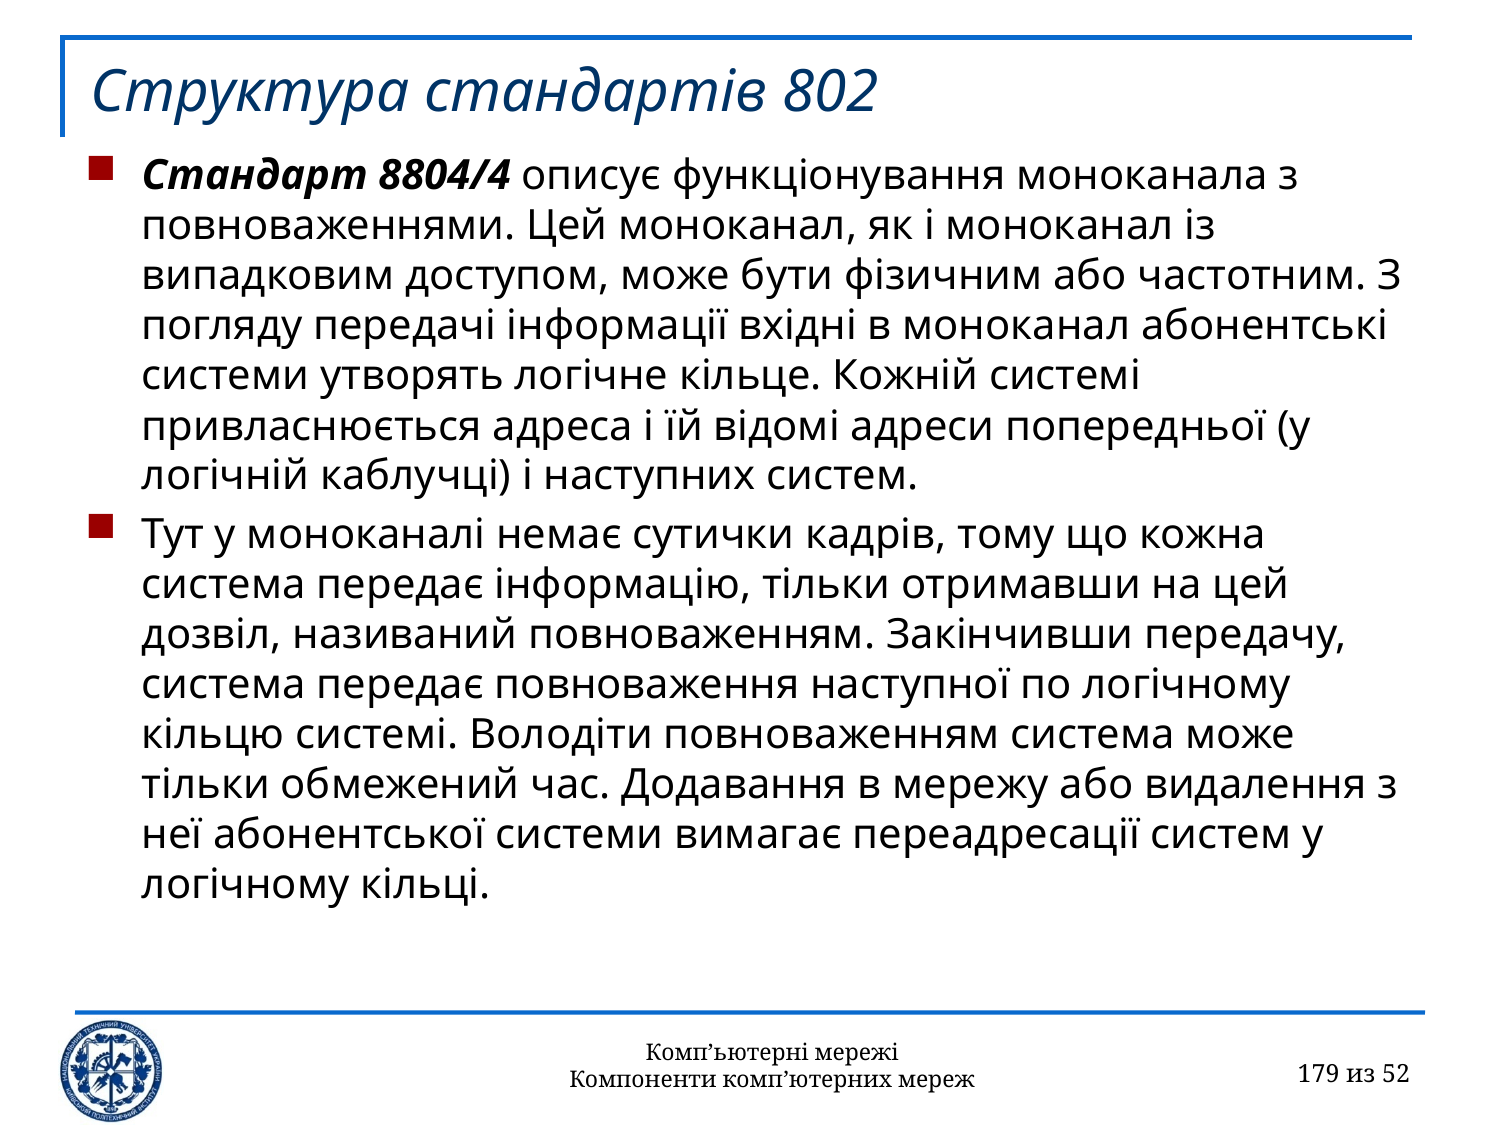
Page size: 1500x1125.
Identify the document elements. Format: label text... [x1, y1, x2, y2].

picture [58, 1017, 165, 1125]
slide_number 179 из 52 [1074, 1023, 1426, 1100]
title Структура стандартів 802 [74, 45, 1426, 153]
footer Комп’ьютерні мережі Компоненти комп’ютерних мереж [466, 1024, 1079, 1101]
list Стандарт 8804/4 описує функціонування моноканала з повноваженнями. Цей моноканал, як і моноканал із випадковим доступом, може бути фізичним або частотним. З погляду передачі інформації вхідні в моноканал абонентські системи утворять логічне кільце. Кожній системі привласнюється адреса і їй відомі адреси попередньої (у логічній каблучці) і наступних систем. Тут у моноканалі немає сутички кадрів, тому що кожна система передає інформацію, тільки отримавши на цей дозвіл, називаний повноваженням. Закінчивши передачу, система передає повноваження наступної по логічному кільцю системі. Володіти повноваженням система може тільки обмежений час. Додавання в мережу або видалення з неї абонентської системи вимагає переадресації систем у логічному кільці. [70, 140, 1421, 1008]
